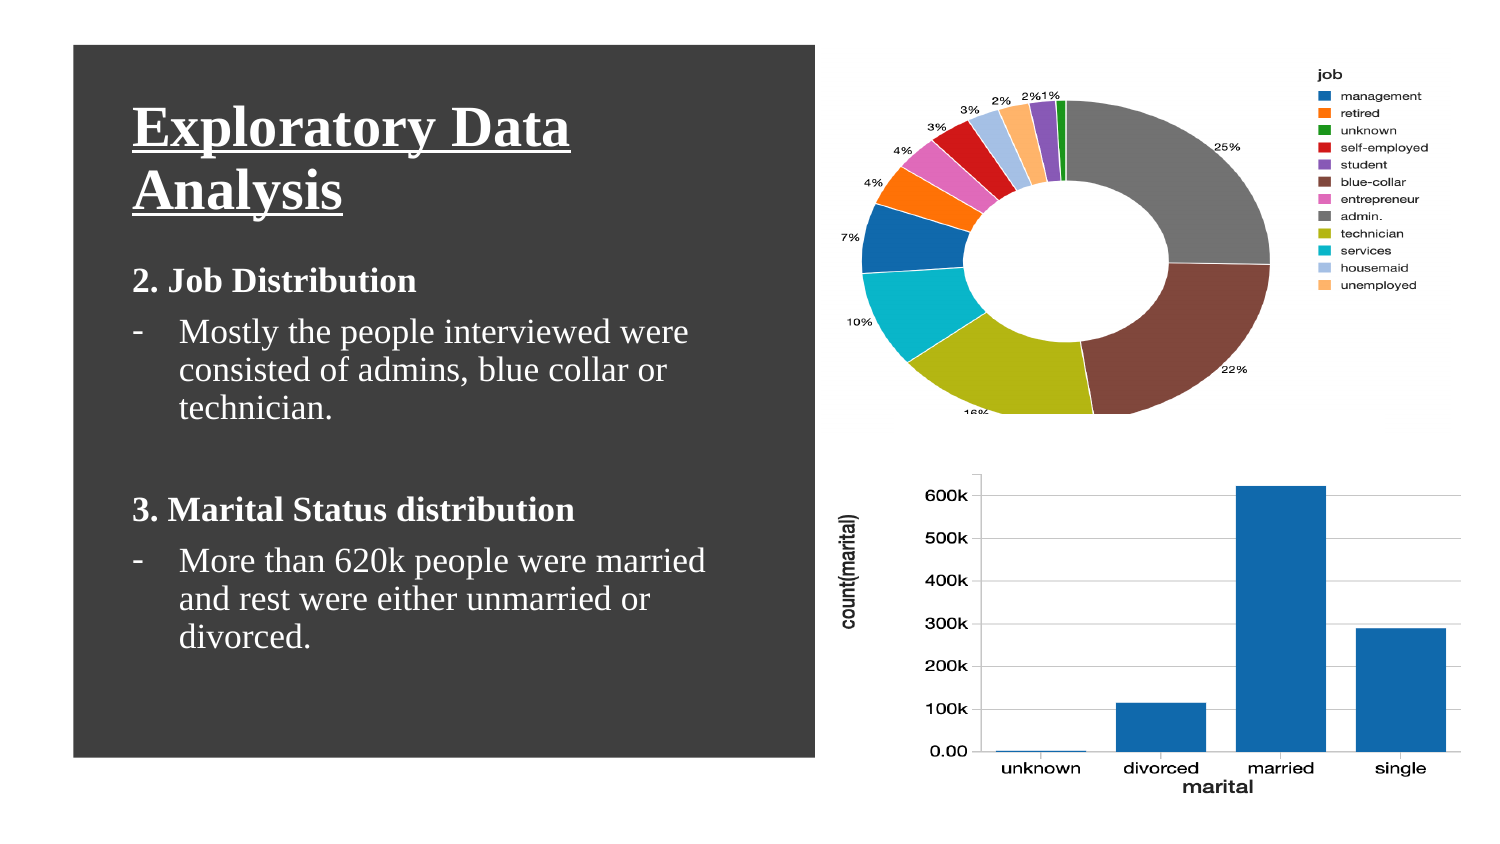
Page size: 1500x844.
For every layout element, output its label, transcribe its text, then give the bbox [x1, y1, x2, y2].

picture [820, 44, 1474, 806]
title Exploratory Data Analysis [116, 86, 779, 233]
list 2. Job Distribution Mostly the people interviewed were consisted of admins, blue collar or technician. 3. Marital Status distribution More than 620k people were married and rest were either unmarried or divorced. [116, 254, 779, 721]
text_box [73, 44, 815, 758]
